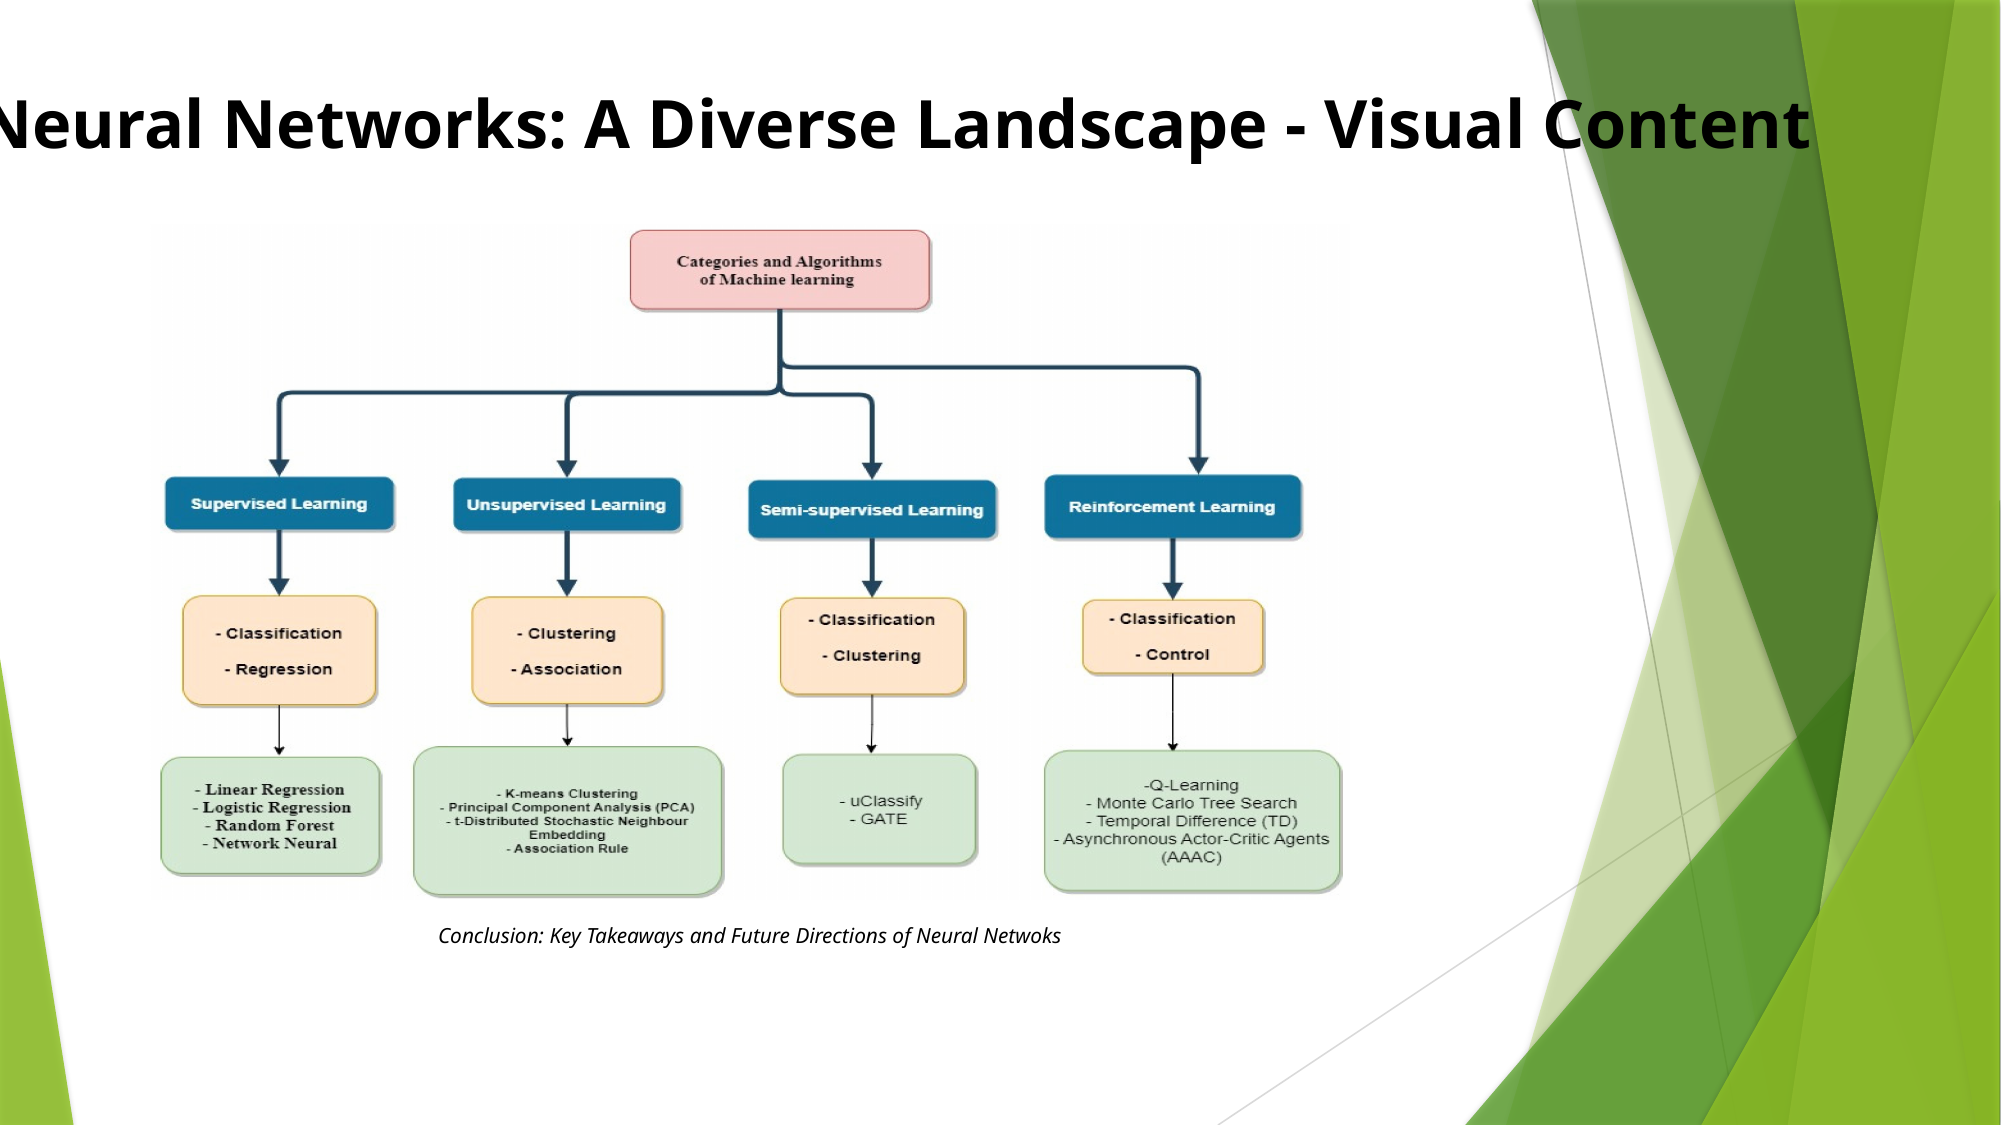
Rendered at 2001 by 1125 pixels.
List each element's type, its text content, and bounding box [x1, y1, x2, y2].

text_box Conclusion: Key Takeaways and Future Directions of Neural Netwoks [423, 915, 1077, 955]
text_box Types of Neural Networks: A Diverse Landscape - Visual Content [0, 74, 1828, 170]
picture [149, 224, 1351, 901]
